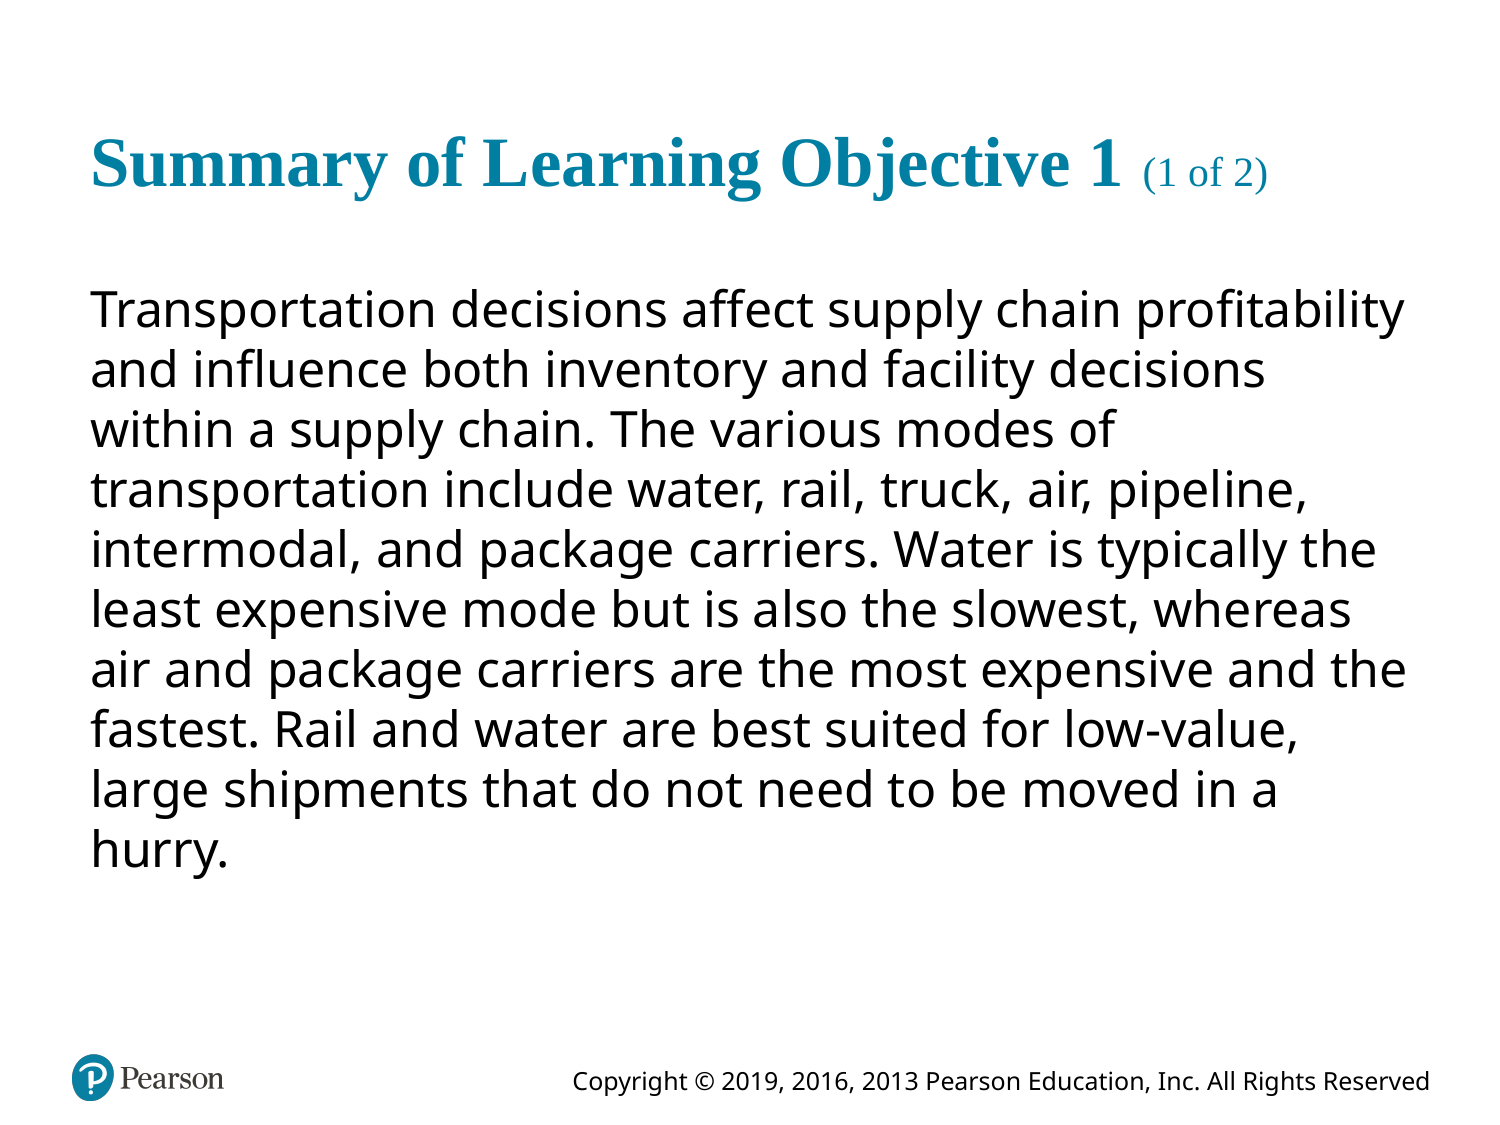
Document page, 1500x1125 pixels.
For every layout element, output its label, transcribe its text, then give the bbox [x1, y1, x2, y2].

picture [72, 1054, 88, 1070]
picture [98, 1054, 224, 1101]
picture [72, 1087, 83, 1101]
list Transportation decisions affect supply chain profitability and influence both inventory and facility decisions within a supply chain. The various modes of transportation include water, rail, truck, air, pipeline, intermodal, and package carriers. Water is typically the least expensive mode but is also the slowest, whereas air and package carriers are the most expensive and the fastest. Rail and water are best suited for low-value, large shipments that do not need to be moved in a hurry. [75, 262, 1425, 931]
picture [80, 1063, 106, 1088]
title Summary of Learning Objective 1 (1 of 2) [75, 0, 1425, 216]
